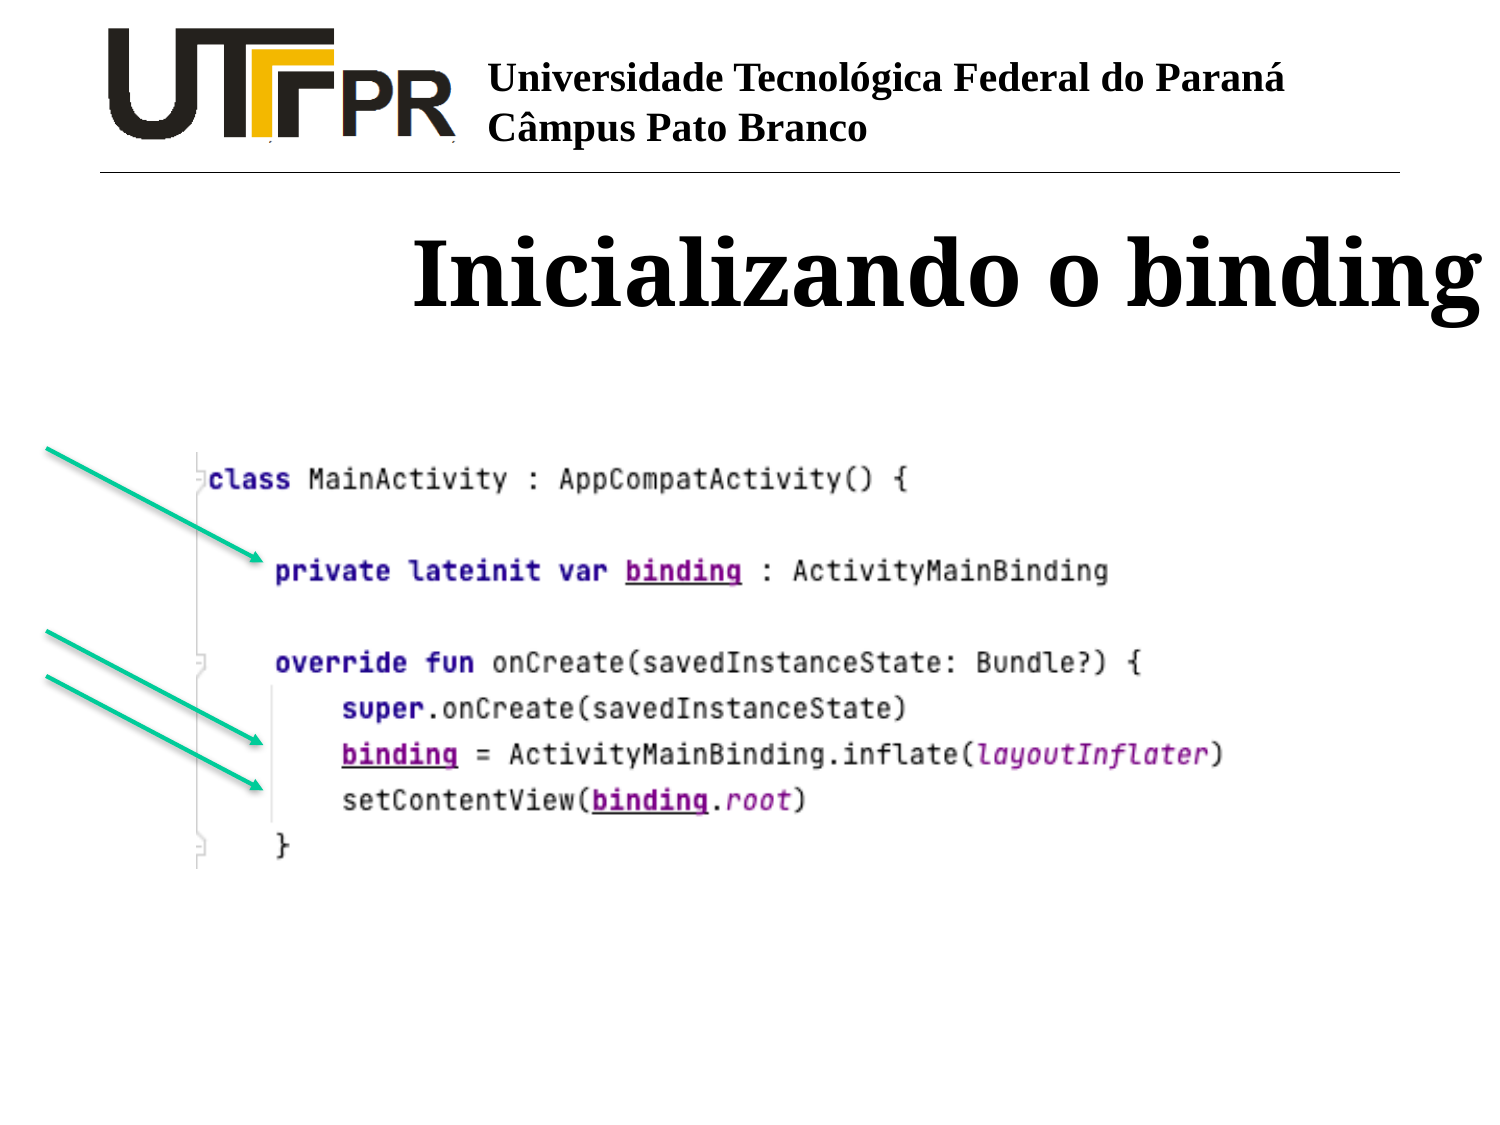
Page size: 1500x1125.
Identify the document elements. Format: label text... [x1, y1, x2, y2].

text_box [45, 675, 264, 791]
picture [106, 26, 461, 143]
title Inicializando o binding [289, 130, 1500, 427]
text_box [45, 630, 264, 675]
picture [196, 451, 1304, 870]
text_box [45, 447, 264, 563]
